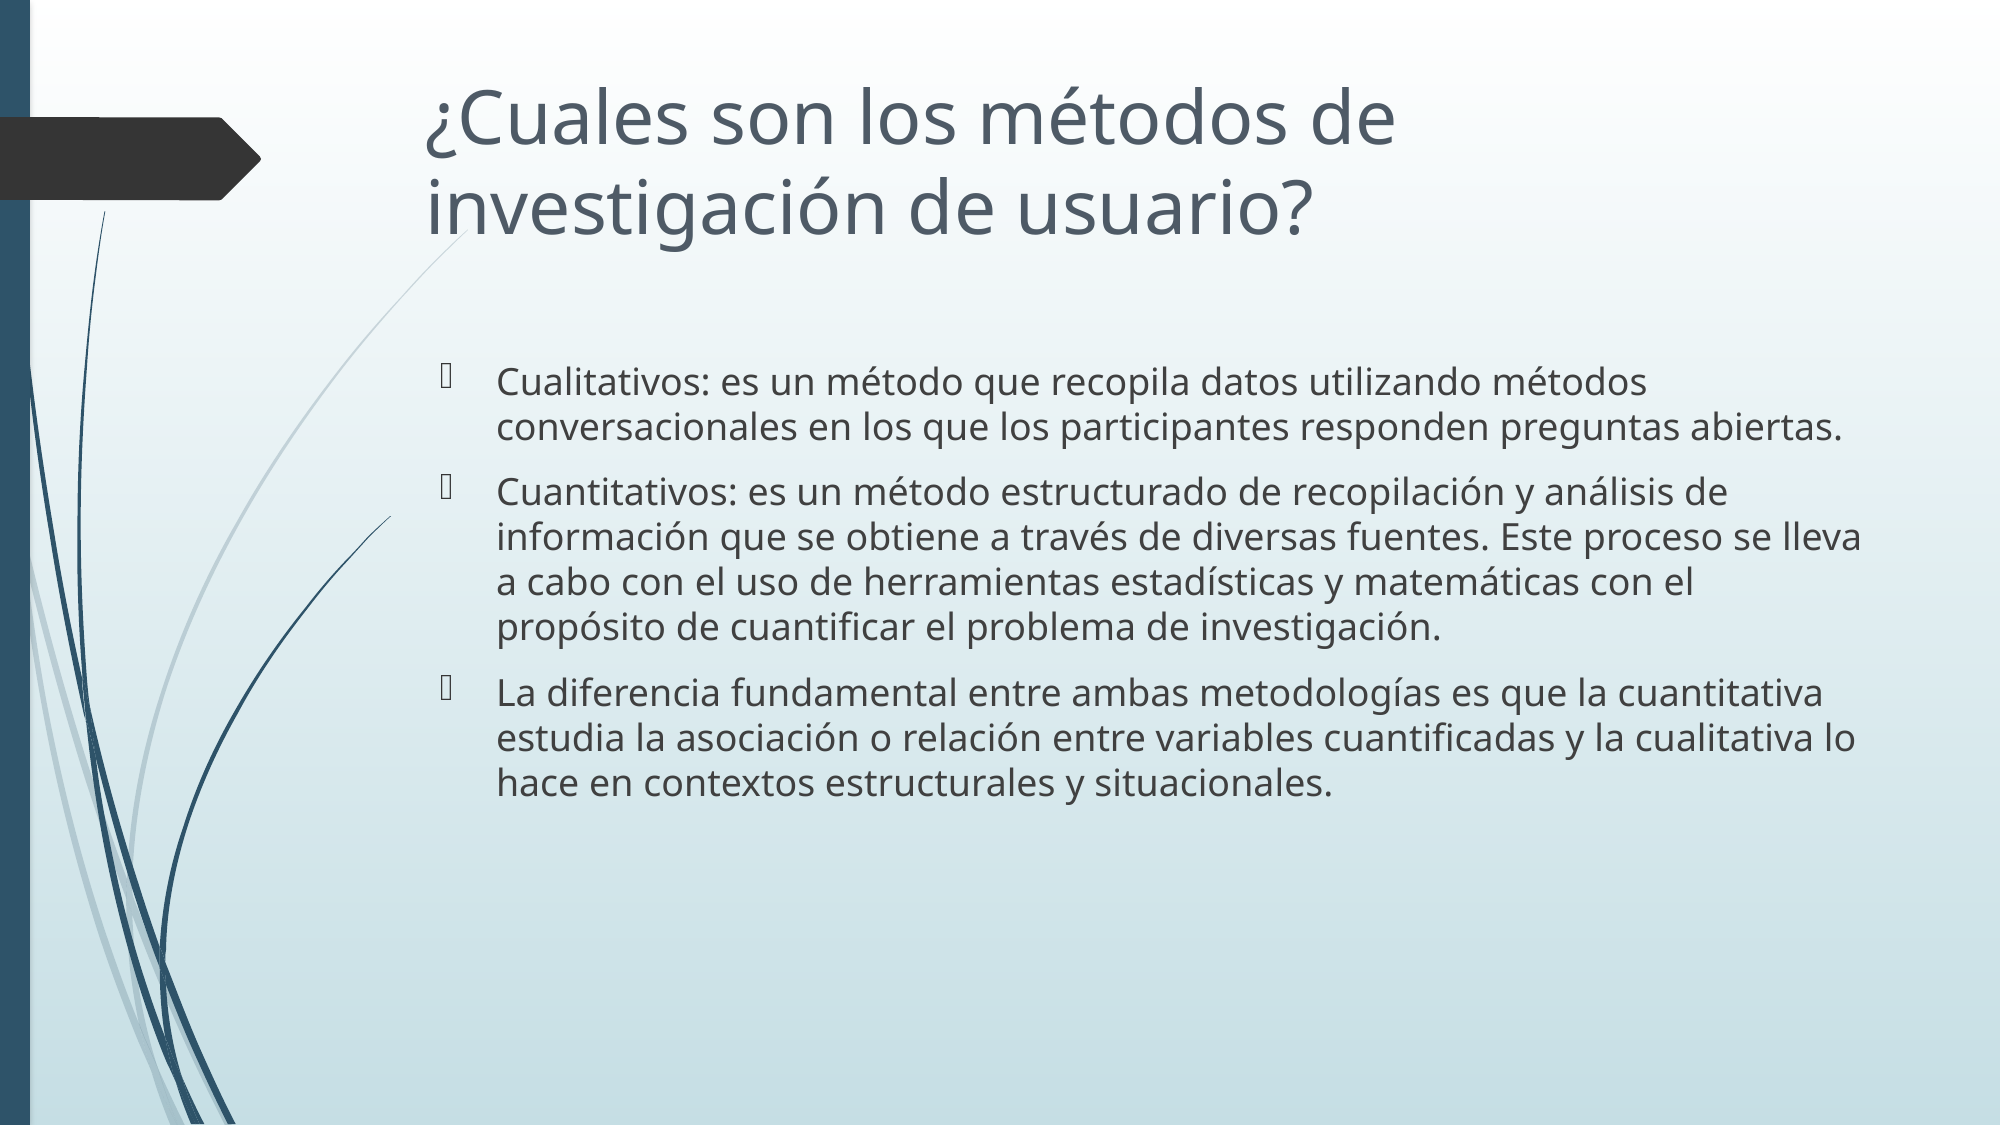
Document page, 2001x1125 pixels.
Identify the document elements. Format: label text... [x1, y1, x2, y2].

list Cualitativos: es un método que recopila datos utilizando métodos conversacionales en los que los participantes responden preguntas abiertas. Cuantitativos: es un método estructurado de recopilación y análisis de información que se obtiene a través de diversas fuentes. Este proceso se lleva a cabo con el uso de herramientas estadísticas y matemáticas con el propósito de cuantificar el problema de investigación. La diferencia fundamental entre ambas metodologías es que la cuantitativa estudia la asociación o relación entre variables cuantificadas y la cualitativa lo hace en contextos estructurales y situacionales. [424, 350, 1888, 970]
title ¿Cuales son los métodos de investigación de usuario? [410, 61, 1872, 272]
